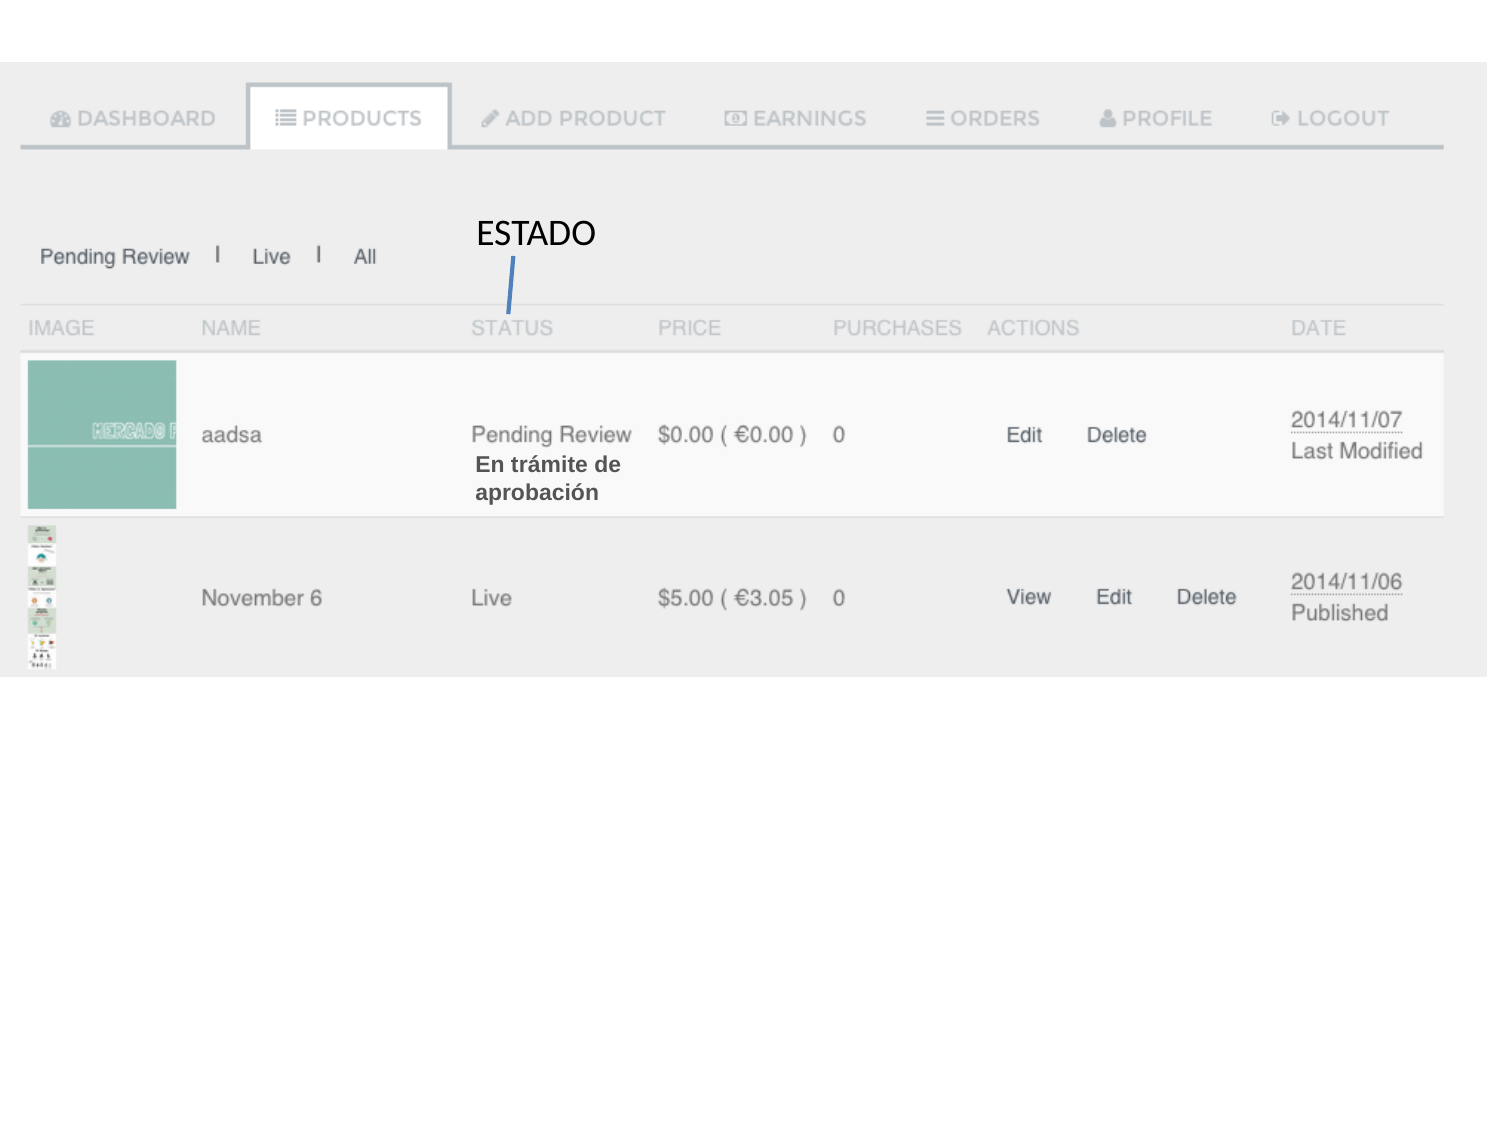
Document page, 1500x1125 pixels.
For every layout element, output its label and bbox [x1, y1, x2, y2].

text_box [508, 255, 514, 315]
picture [0, 62, 1487, 677]
